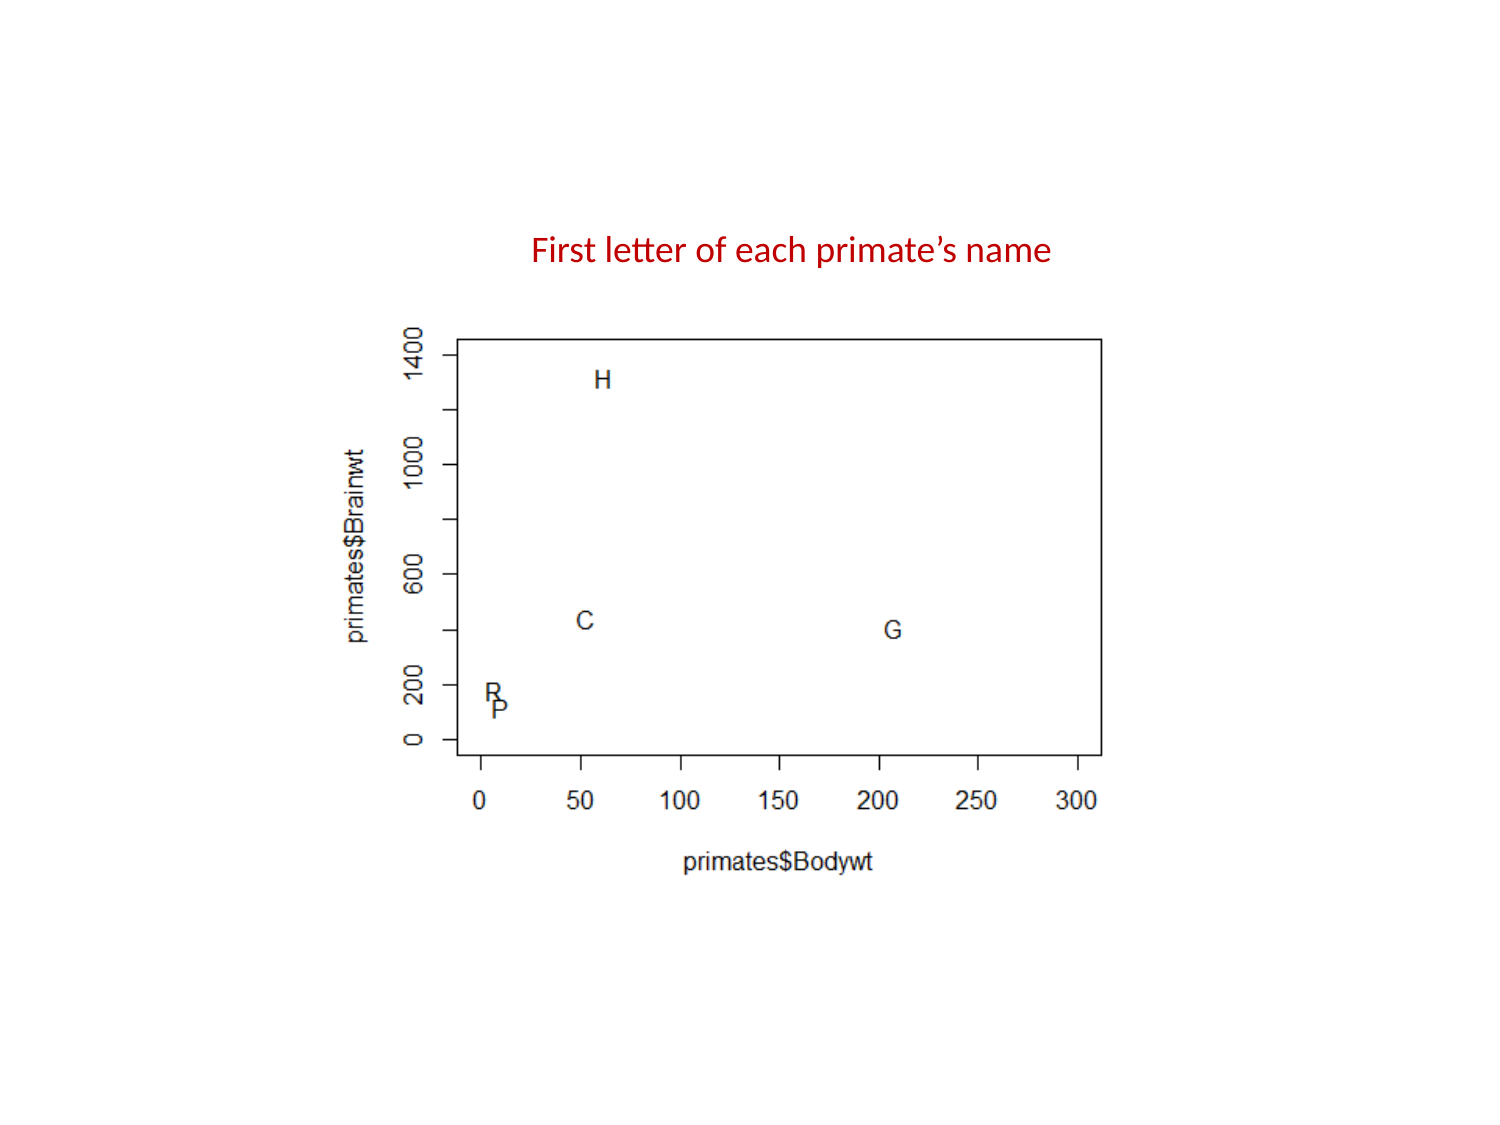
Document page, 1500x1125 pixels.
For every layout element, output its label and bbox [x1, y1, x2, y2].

picture [334, 216, 1166, 909]
